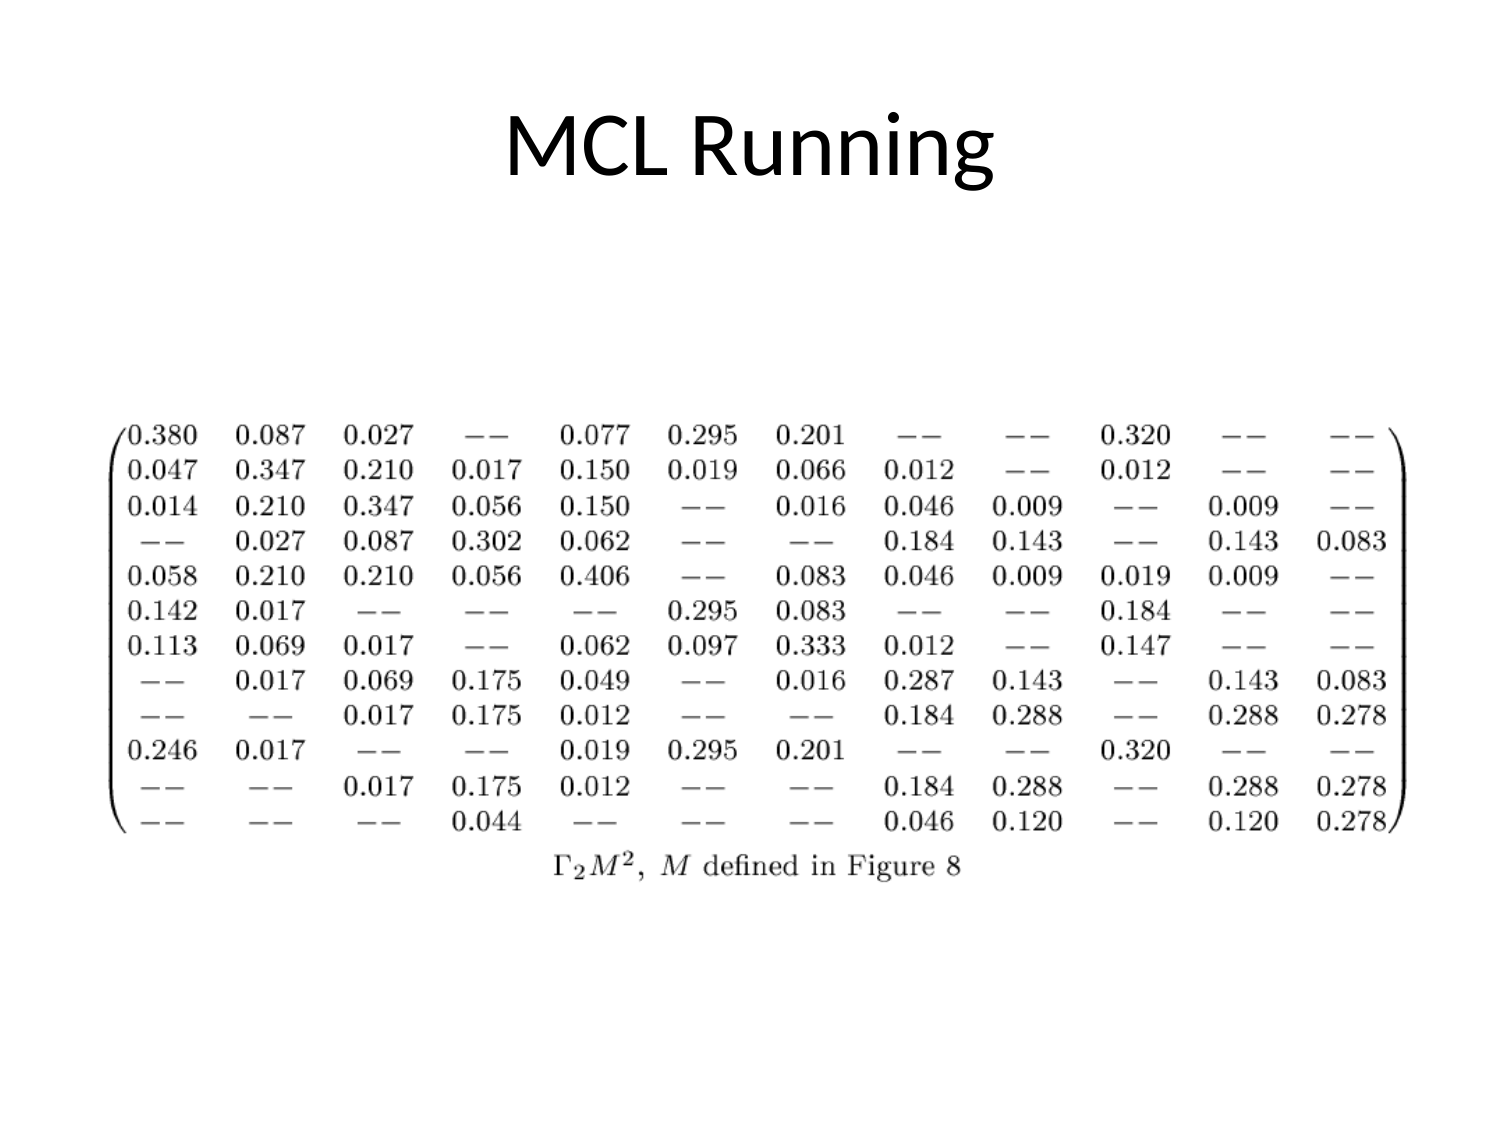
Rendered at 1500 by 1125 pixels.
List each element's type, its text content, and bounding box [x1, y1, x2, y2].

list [74, 382, 1426, 885]
title MCL Running [75, 45, 1425, 233]
